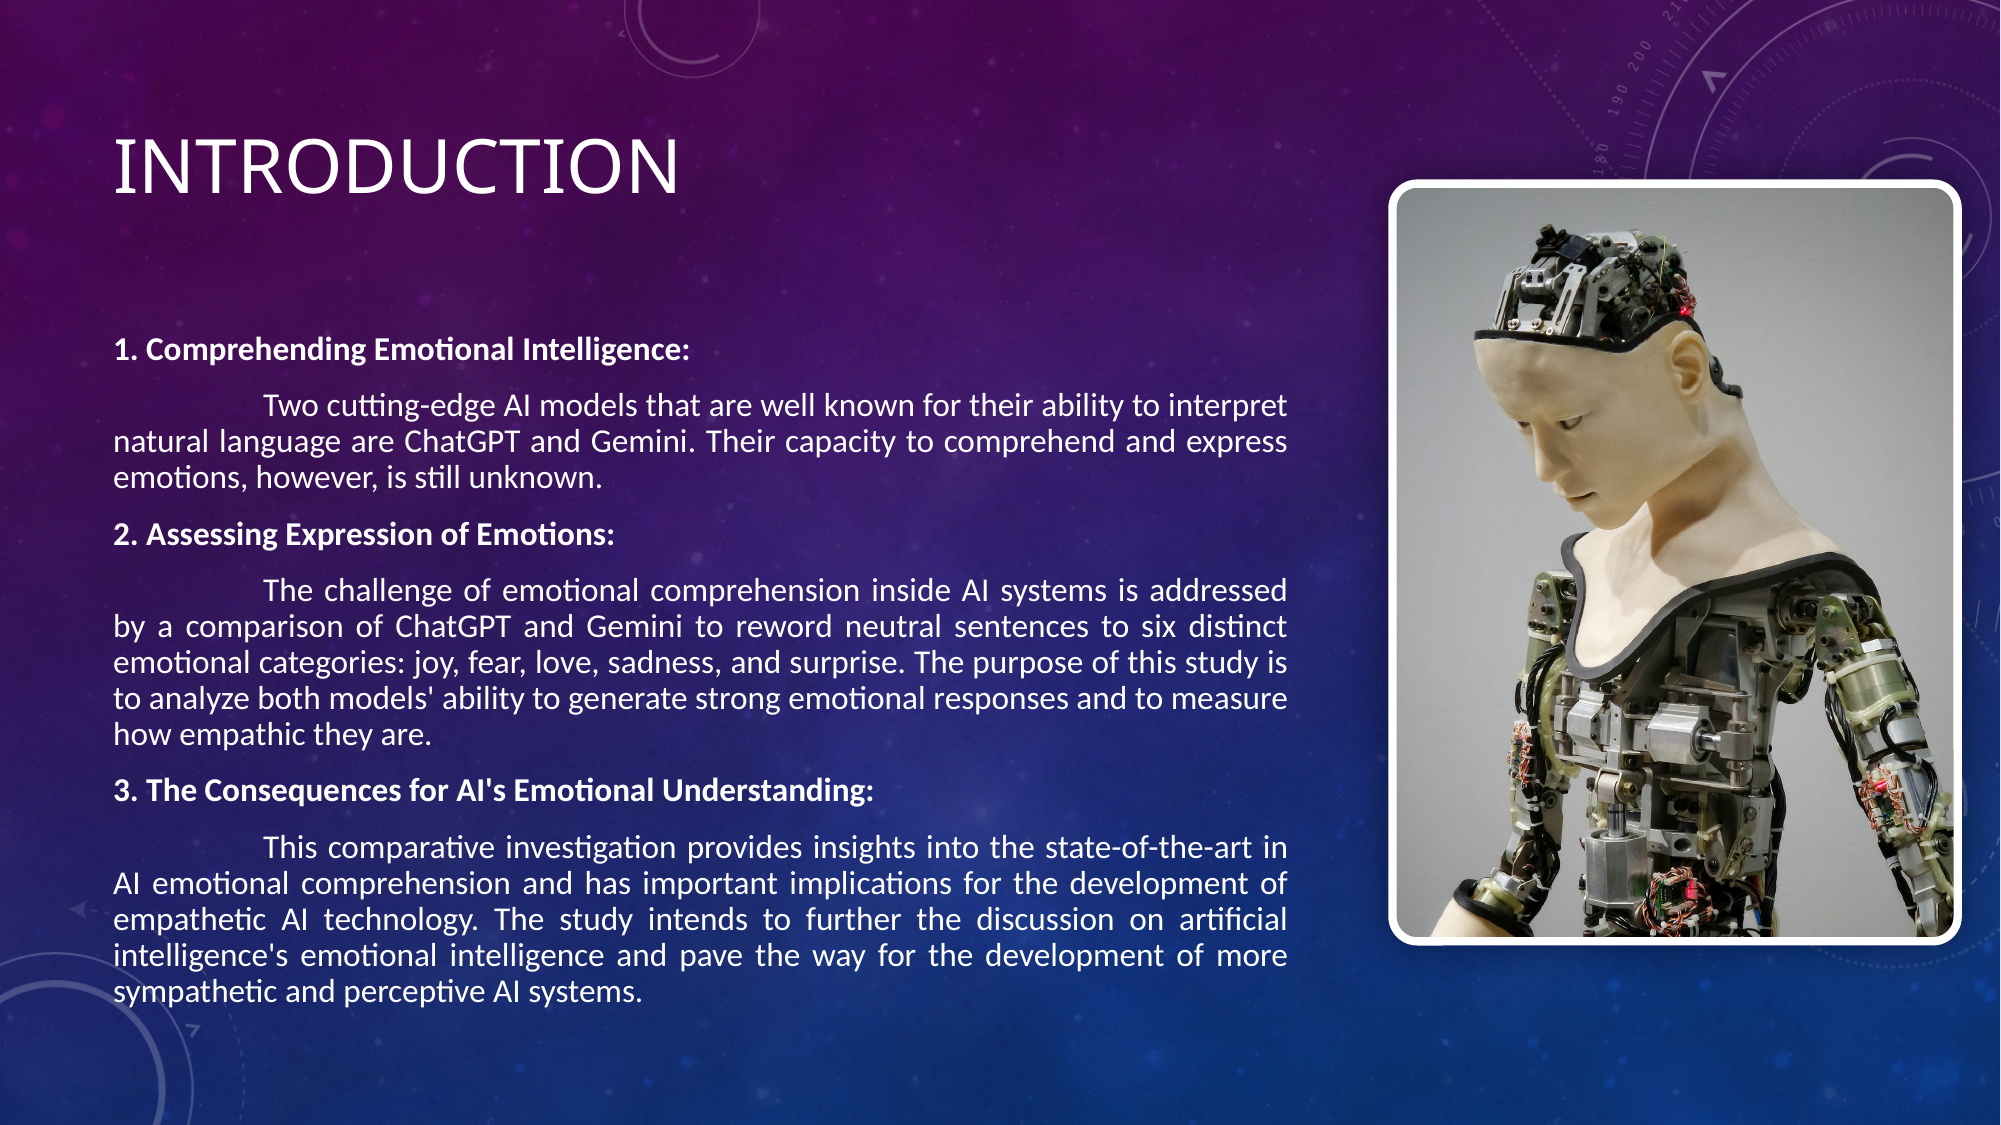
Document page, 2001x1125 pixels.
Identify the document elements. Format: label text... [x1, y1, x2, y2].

title Introduction [98, 44, 1129, 283]
text_box 1. Comprehending Emotional Intelligence: Two cutting-edge AI models that are well known for their ability to interpret natural language are ChatGPT and Gemini. Their capacity to comprehend and express emotions, however, is still unknown. 2. Assessing Expression of Emotions: The challenge of emotional comprehension inside AI systems is addressed by a comparison of ChatGPT and Gemini to reword neutral sentences to six distinct emotional categories: joy, fear, love, sadness, and surprise. The purpose of this study is to analyze both models' ability to generate strong emotional responses and to measure how empathic they are. 3. The Consequences for AI's Emotional Understanding: This comparative investigation provides insights into the state-of-the-art in AI emotional comprehension and has important implications for the development of empathetic AI technology. The study intends to further the discussion on artificial intelligence's emotional intelligence and pave the way for the development of more sympathetic and perceptive AI systems. [98, 323, 1305, 1081]
picture [0, 0, 2001, 1125]
